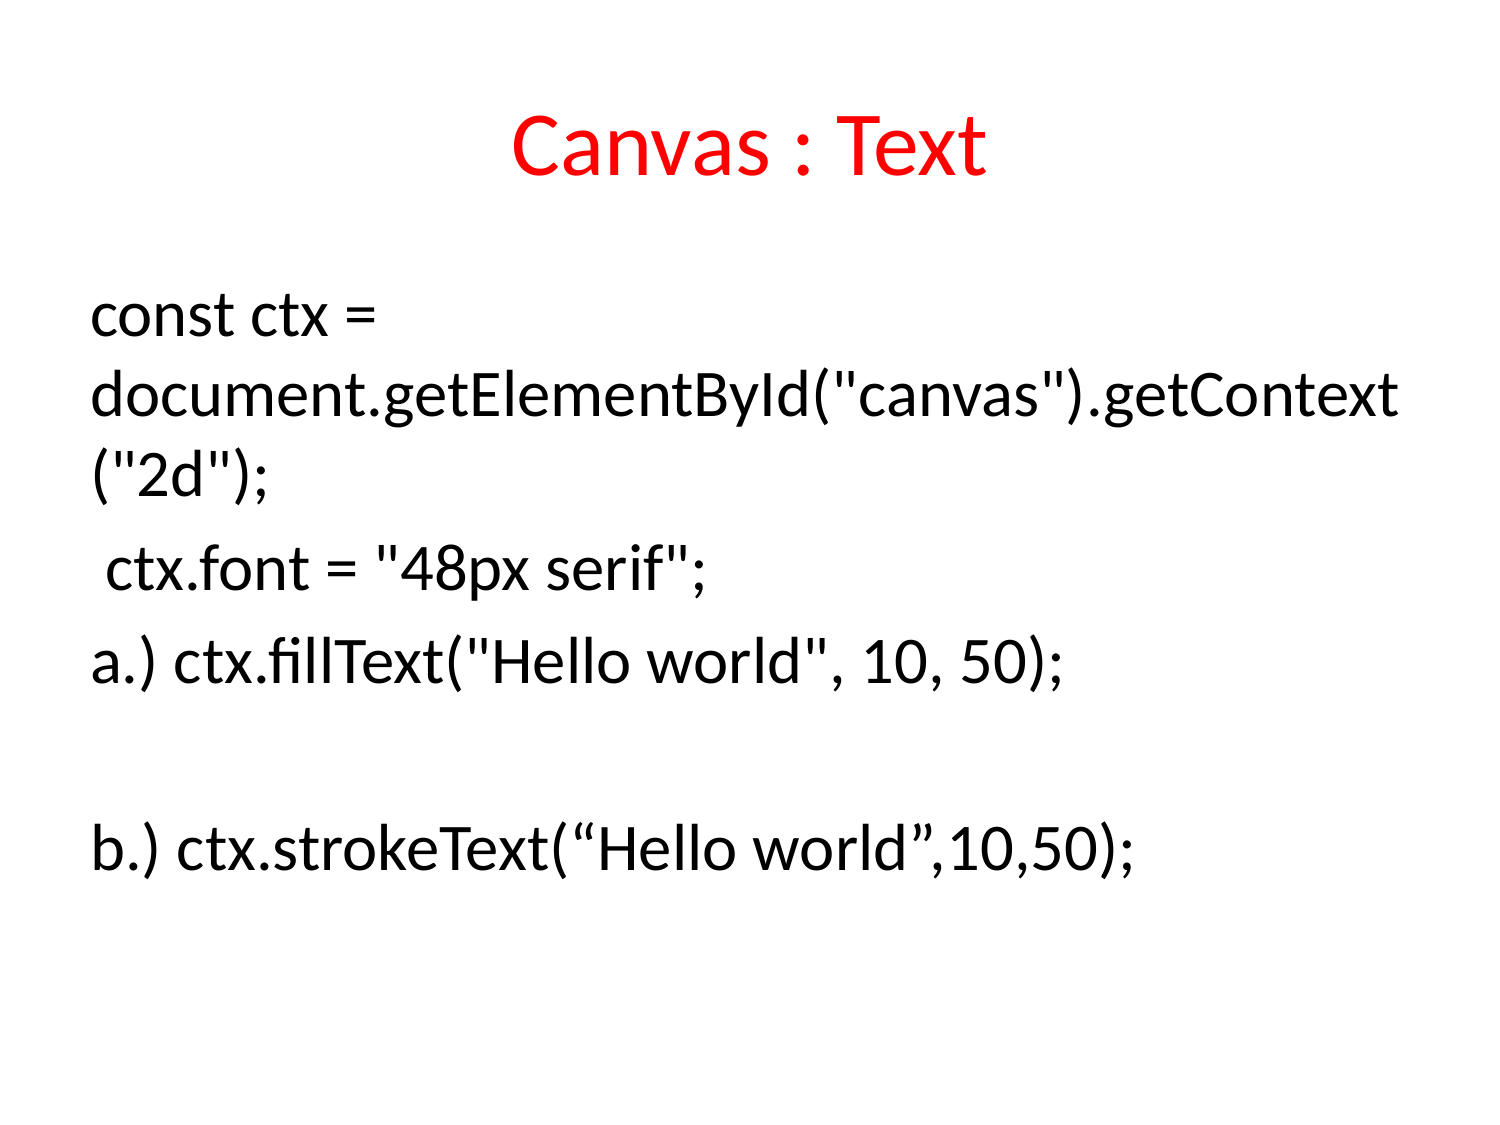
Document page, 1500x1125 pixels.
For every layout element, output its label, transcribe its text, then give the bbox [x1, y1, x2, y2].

title Canvas : Text [75, 45, 1425, 233]
list const ctx = document.getElementById("canvas").getContext("2d"); ctx.font = "48px serif"; a.) ctx.fillText("Hello world", 10, 50); b.) ctx.strokeText(“Hello world”,10,50); [75, 262, 1425, 1005]
